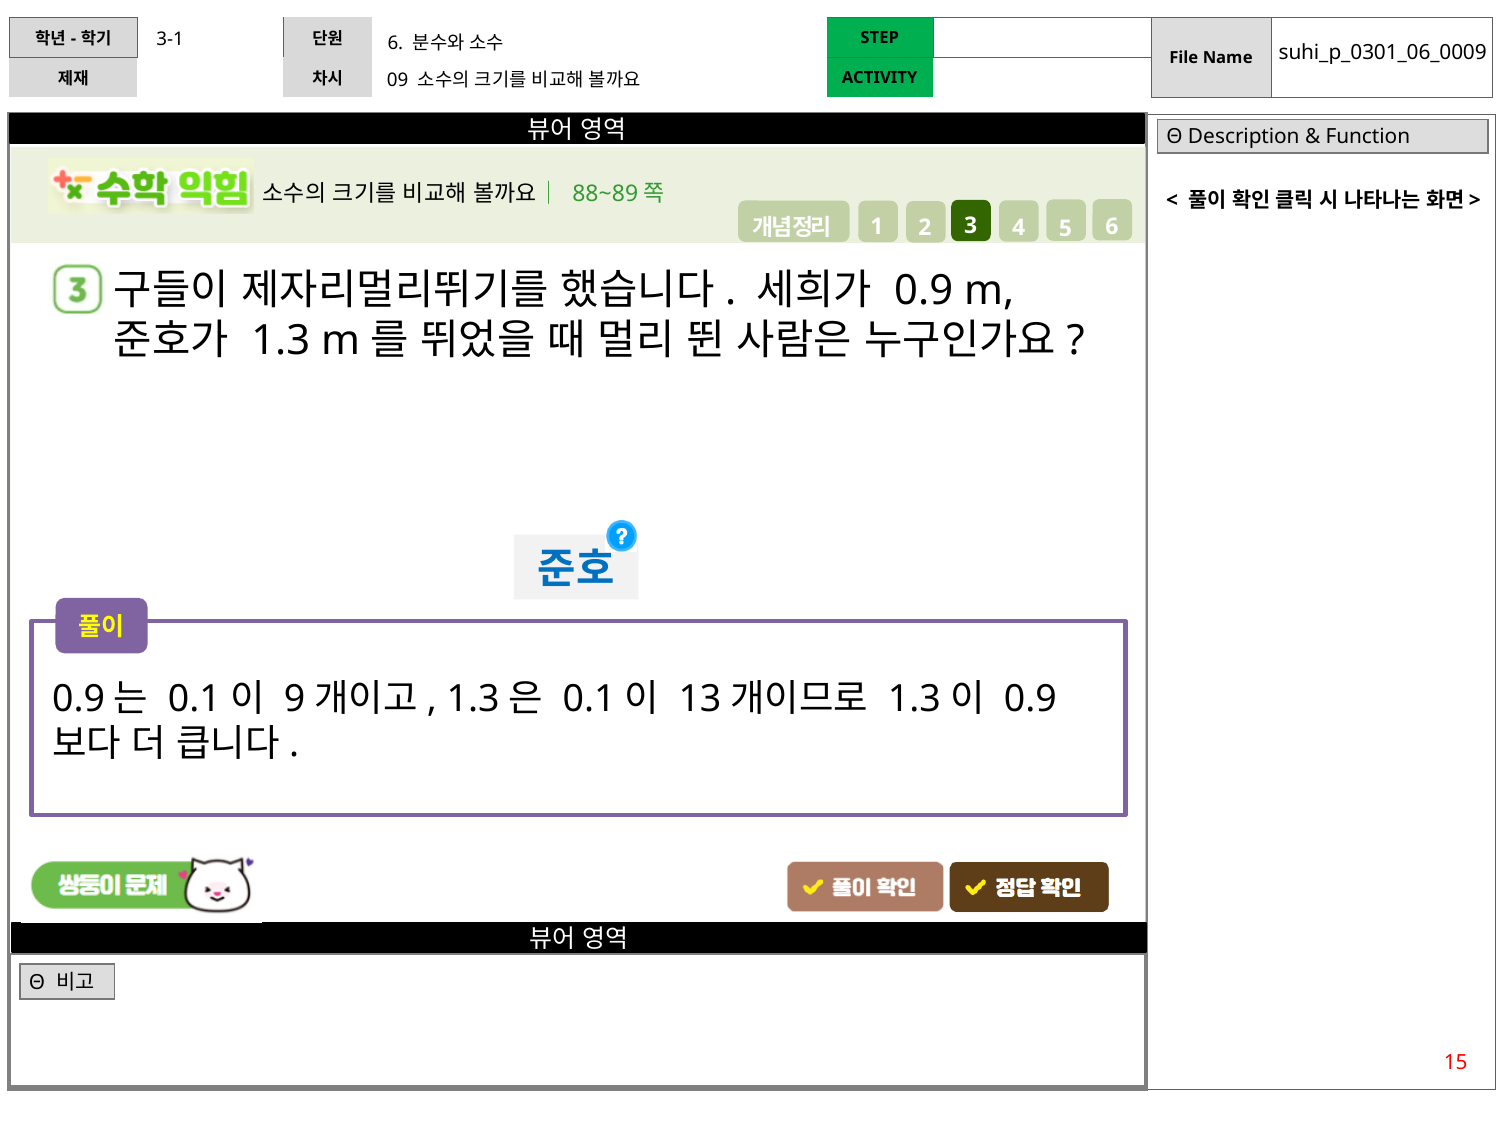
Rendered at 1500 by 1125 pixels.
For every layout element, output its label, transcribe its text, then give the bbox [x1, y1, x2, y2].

text_box 3-1 [141, 18, 284, 55]
picture [21, 846, 263, 923]
text_box 6. 분수와 소수 [372, 23, 828, 48]
picture [784, 858, 944, 913]
text_box 소수의 크기를 비교해 볼까요│ 88~89쪽 [247, 171, 796, 214]
table_header Θ Description & Function [1158, 120, 1487, 152]
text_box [31, 597, 1126, 816]
text_box suhi_p_0301_06_0009 [1263, 30, 1500, 71]
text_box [513, 519, 639, 596]
picture [48, 158, 254, 214]
picture [46, 260, 106, 316]
text_box 09 소수의 크기를 비교해 볼까요 [372, 60, 821, 96]
picture [948, 858, 1111, 913]
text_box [737, 188, 1139, 249]
text_box < 풀이 확인 클릭 시 나타나는 화면> [1151, 179, 1500, 219]
